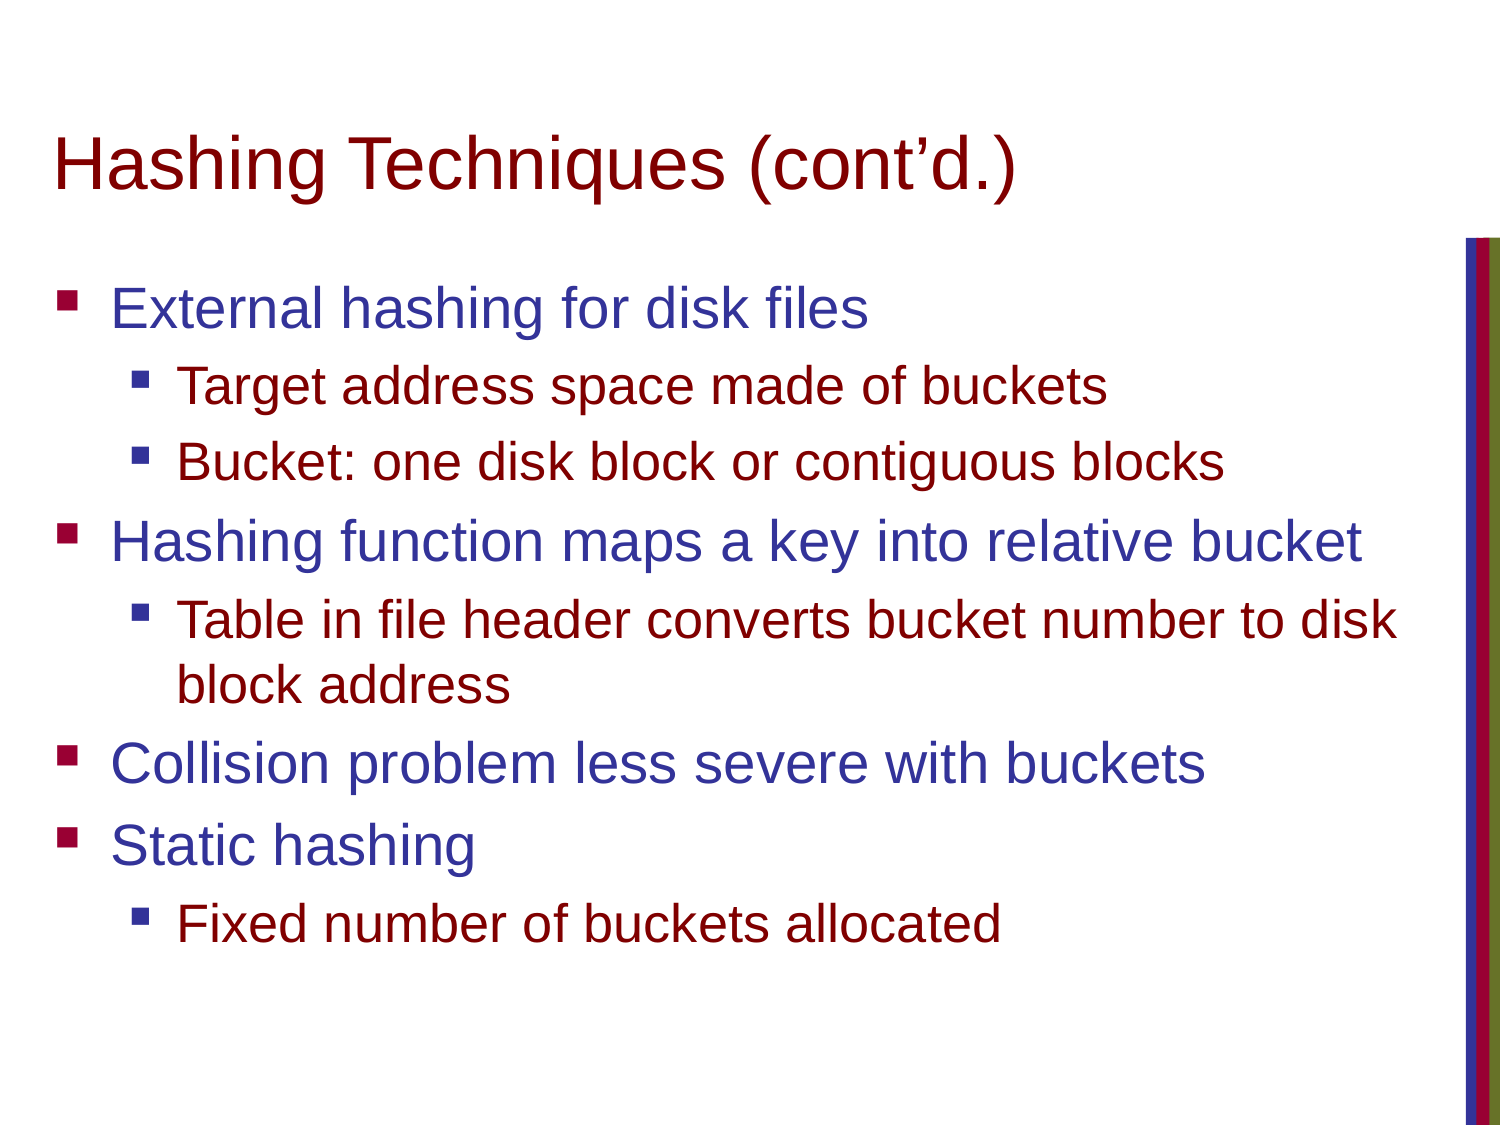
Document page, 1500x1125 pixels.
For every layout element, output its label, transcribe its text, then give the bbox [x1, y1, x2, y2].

title Hashing Techniques (cont’d.) [37, 49, 1317, 213]
list External hashing for disk files Target address space made of buckets Bucket: one disk block or contiguous blocks Hashing function maps a key into relative bucket Table in file header converts bucket number to disk block address Collision problem less severe with buckets Static hashing Fixed number of buckets allocated [39, 262, 1400, 1013]
